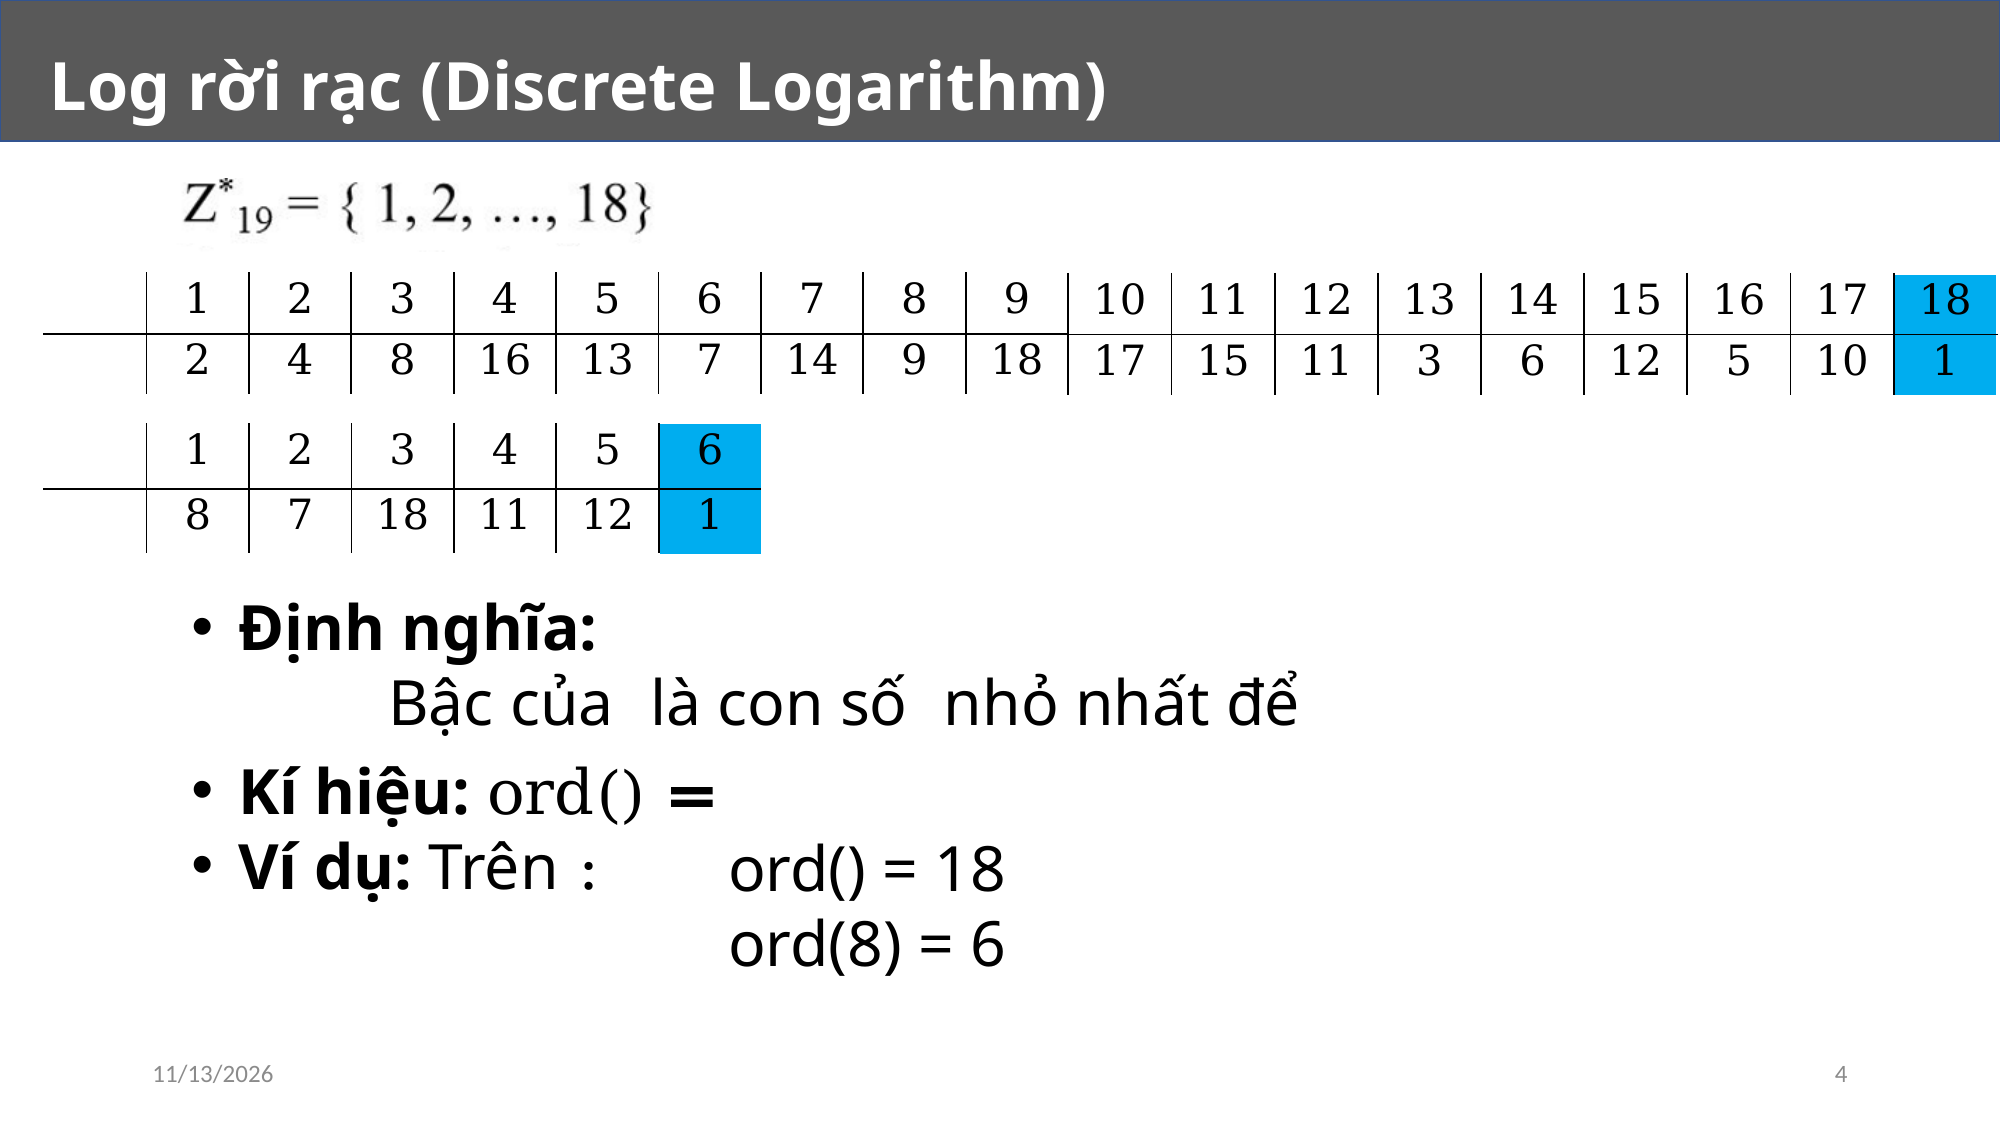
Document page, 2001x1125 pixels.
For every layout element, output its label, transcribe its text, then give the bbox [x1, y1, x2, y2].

table_cell 1 [1895, 335, 1996, 395]
slide_number 4 [1412, 1042, 1863, 1103]
table_header 18 [1895, 275, 1996, 334]
table_cell 11 [1276, 335, 1377, 395]
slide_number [137, 1042, 588, 1103]
table_cell 17 [1069, 335, 1171, 395]
table_header 10 [1069, 275, 1171, 334]
table_header 17 [1791, 275, 1893, 334]
picture [176, 178, 660, 253]
table_cell 3 [1379, 335, 1480, 395]
table_header 14 [1482, 275, 1583, 334]
table_header 15 [1585, 275, 1686, 334]
text_box Log rời rạc (Discrete Logarithm) [34, 16, 1973, 132]
table_header 16 [1688, 275, 1790, 334]
table_header 11 [1172, 275, 1274, 334]
table_cell 5 [1688, 335, 1790, 395]
table_cell 6 [1482, 335, 1583, 395]
table_cell 10 [1791, 335, 1893, 395]
table_header 12 [1276, 275, 1377, 334]
text_box [0, 0, 2000, 142]
table_header 13 [1379, 275, 1480, 334]
table_cell 12 [1585, 335, 1686, 395]
table_cell 15 [1172, 335, 1274, 395]
